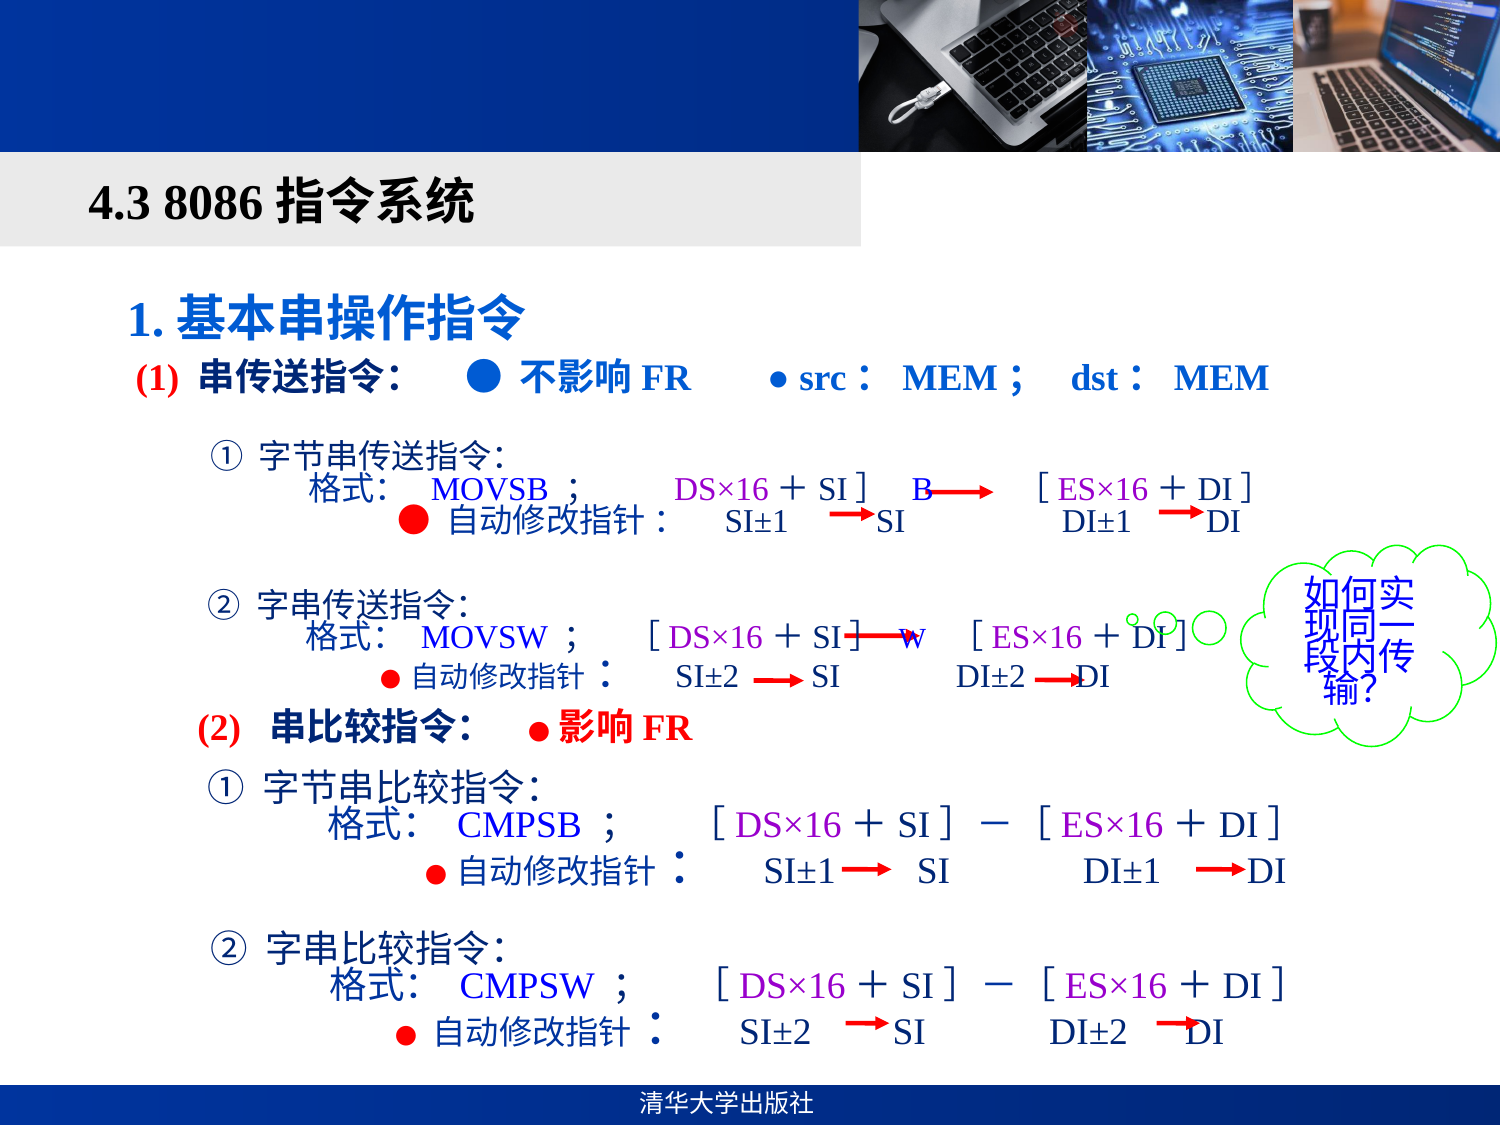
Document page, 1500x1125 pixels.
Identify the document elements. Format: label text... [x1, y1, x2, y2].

list 4.3 8086指令系统 [73, 162, 1031, 258]
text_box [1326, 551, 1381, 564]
text_box 如何实现同一段内传输？ [1283, 545, 1497, 720]
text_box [192, 765, 1401, 903]
text_box (2) 串比较指令： ● 影响FR [182, 721, 708, 753]
text_box 如何实现同一段内传输？ [1284, 722, 1408, 747]
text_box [194, 435, 1365, 549]
picture [858, 0, 1500, 152]
text_box (1) 串传送指令： ● 不影响FR ● src：MEM； dst：MEM [120, 345, 1341, 406]
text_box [194, 918, 1383, 1064]
text_box 格式：JMP FAR PTR target ; target：符号地址或32位的立即数构成 [1279, 570, 1442, 722]
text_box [192, 583, 1427, 705]
